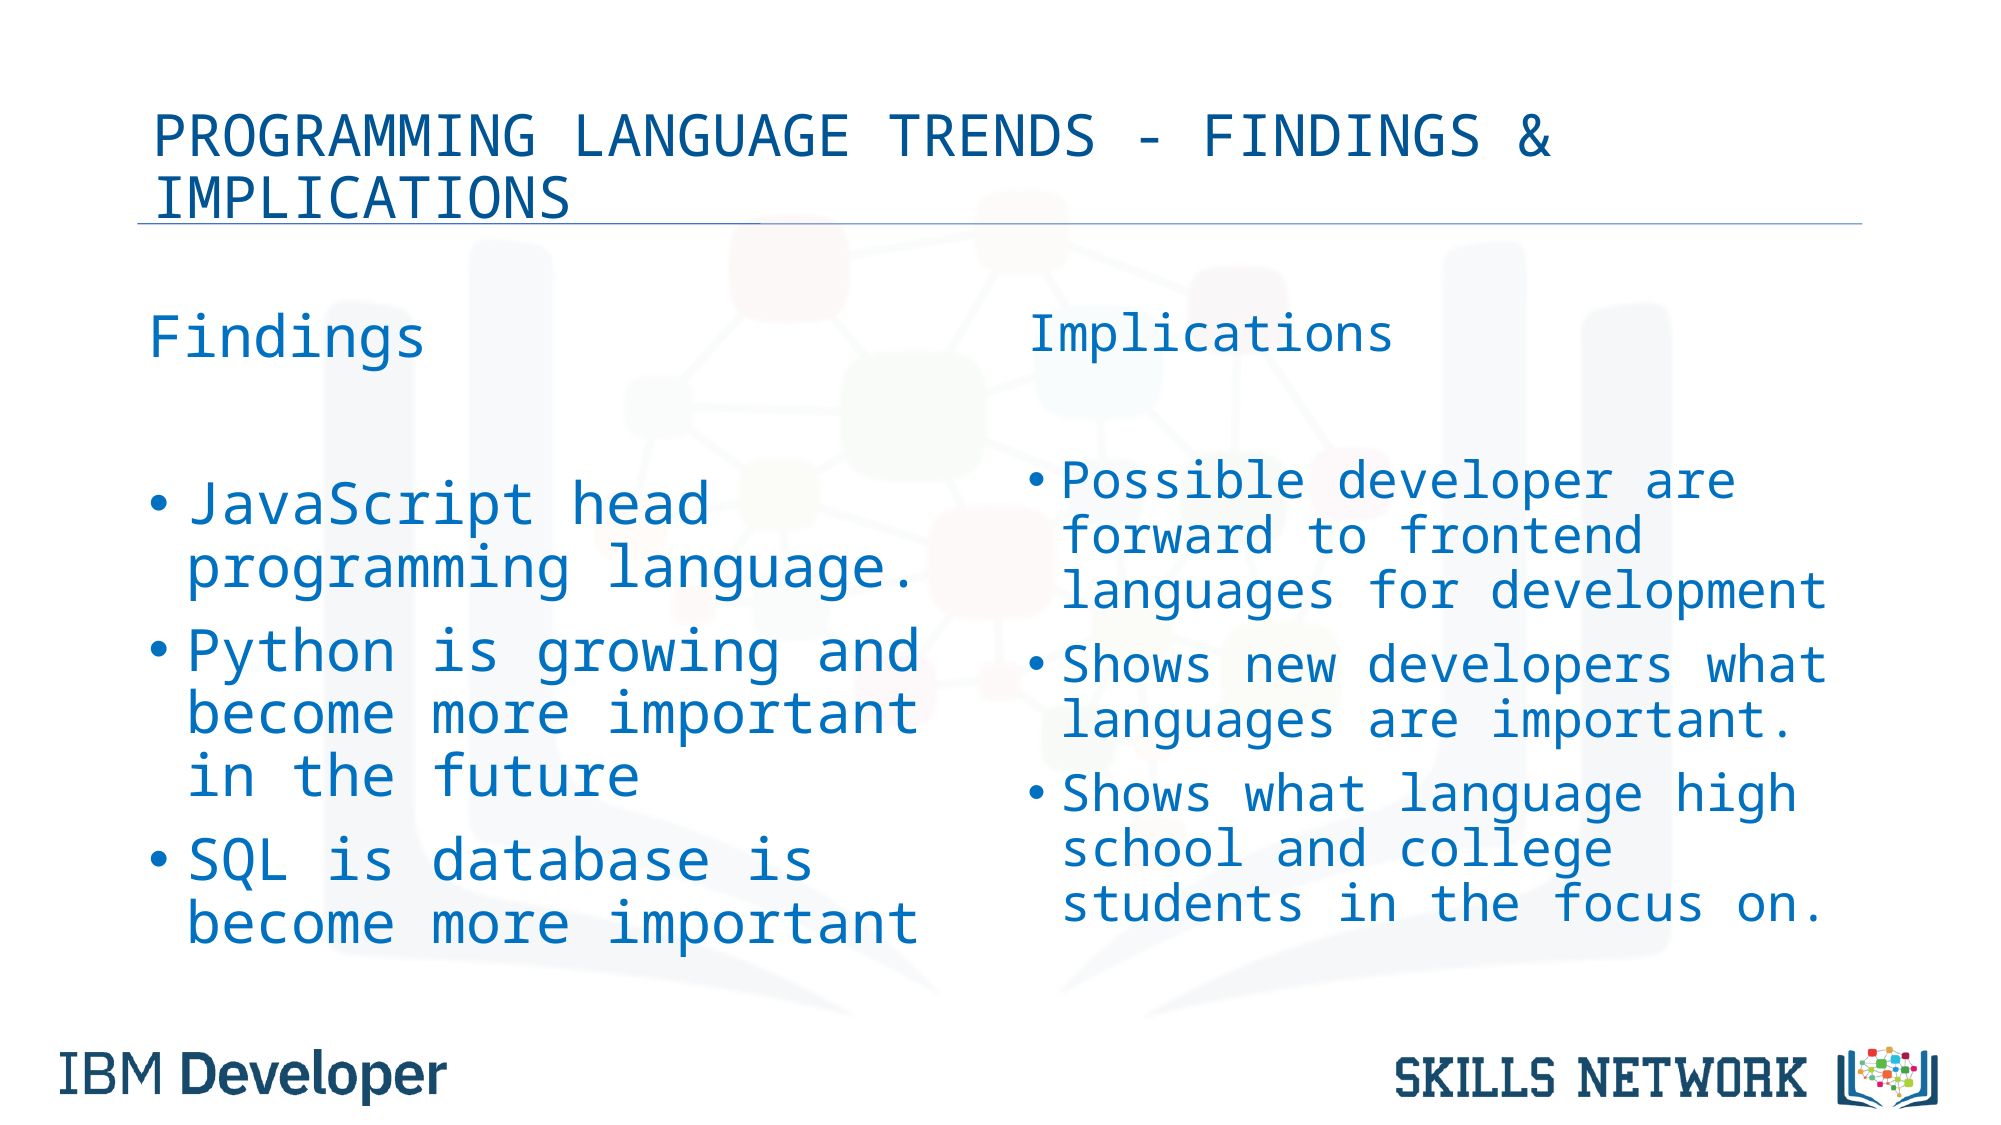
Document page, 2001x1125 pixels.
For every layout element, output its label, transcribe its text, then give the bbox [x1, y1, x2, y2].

picture [55, 1045, 459, 1108]
picture [1390, 1045, 1945, 1111]
list Implications Possible developer are forward to frontend languages for development Shows new developers what languages are important. Shows what language high school and college students in the focus on. [1012, 299, 1863, 1014]
list Findings JavaScript head programming language. Python is growing and become more important in the future SQL is database is become more important [133, 299, 984, 1014]
title PROGRAMMING LANGUAGE TRENDS - FINDINGS & IMPLICATIONS [137, 59, 1863, 278]
